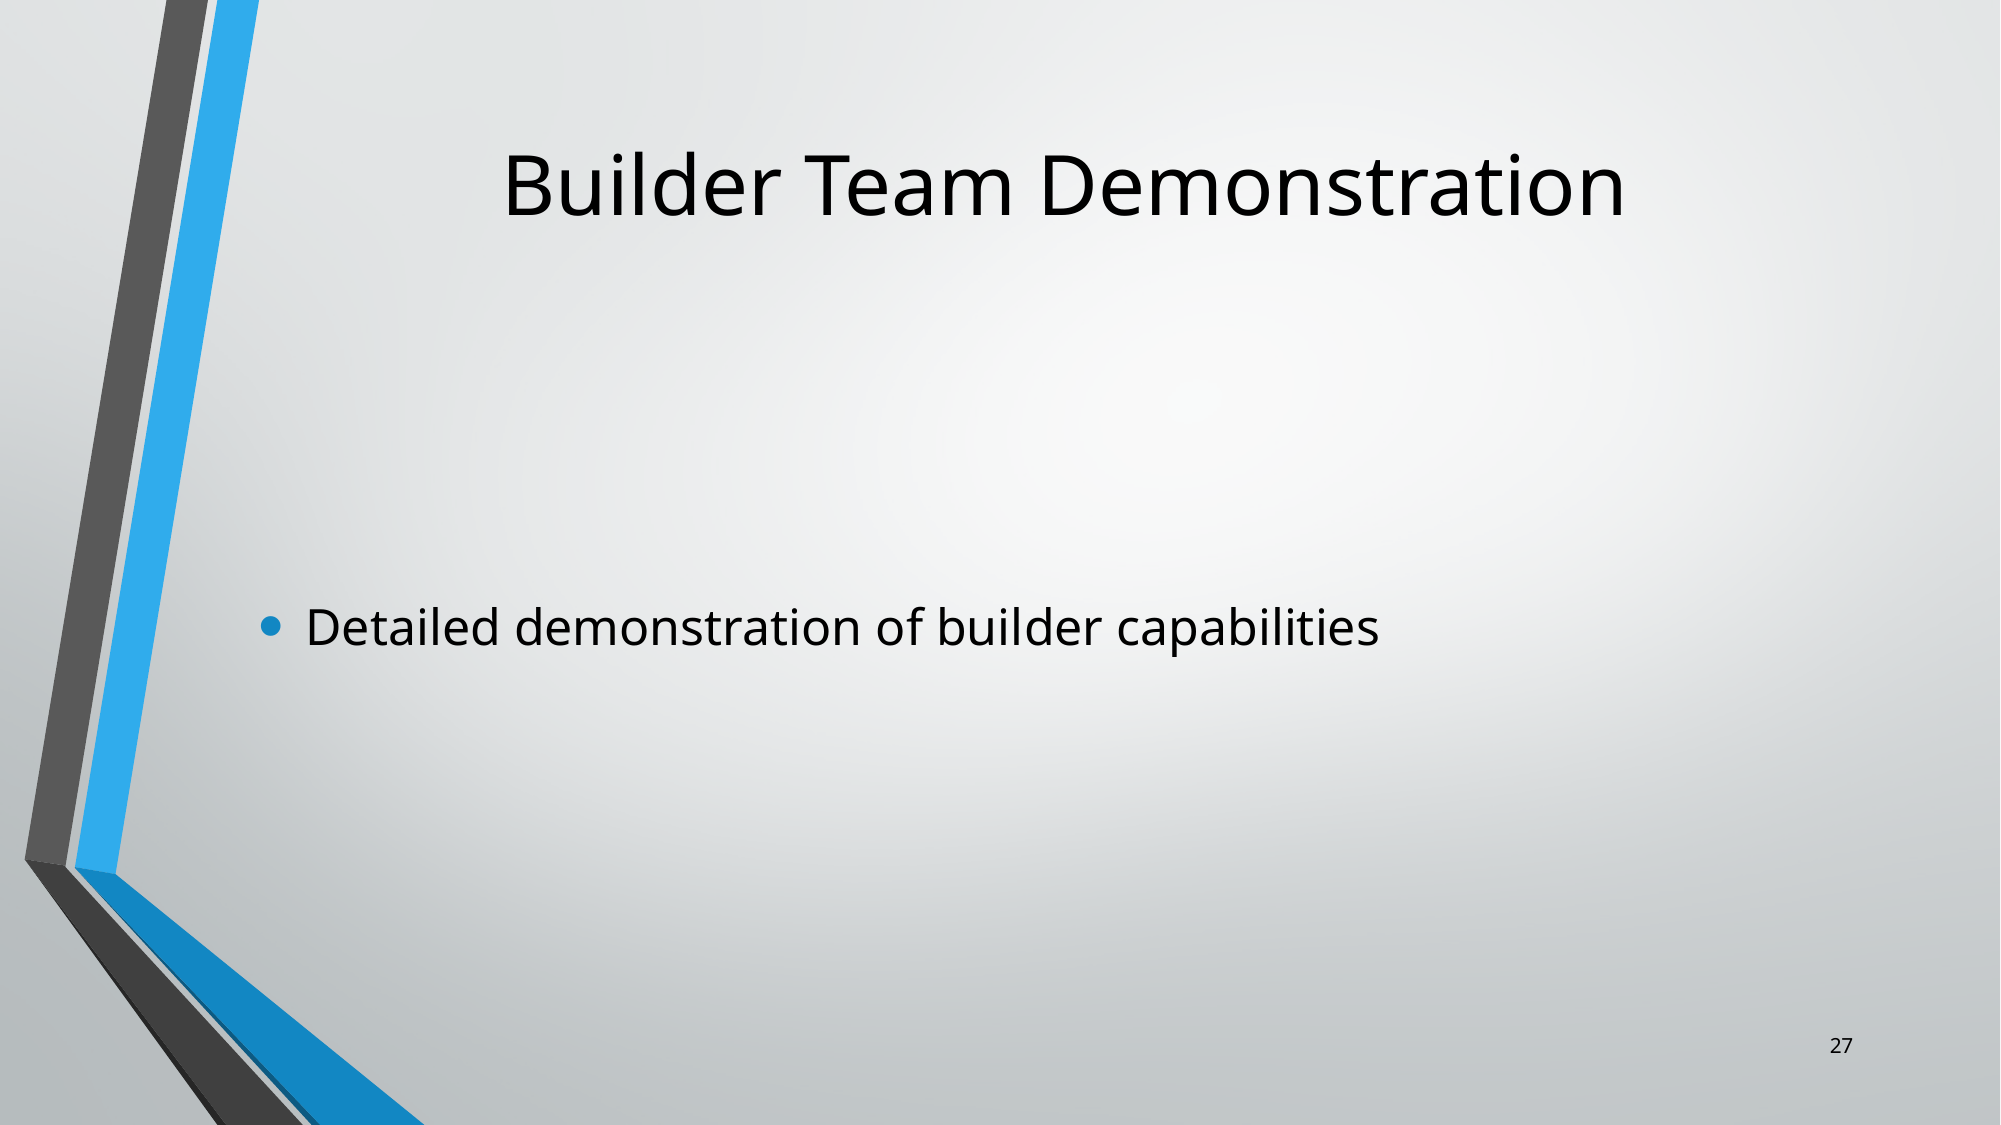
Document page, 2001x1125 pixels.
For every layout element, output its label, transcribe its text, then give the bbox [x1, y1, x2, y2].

list Detailed demonstration of builder capabilities [243, 251, 1887, 1000]
title Builder Team Demonstration [243, 112, 1887, 251]
slide_number 27 [1777, 1017, 1869, 1077]
